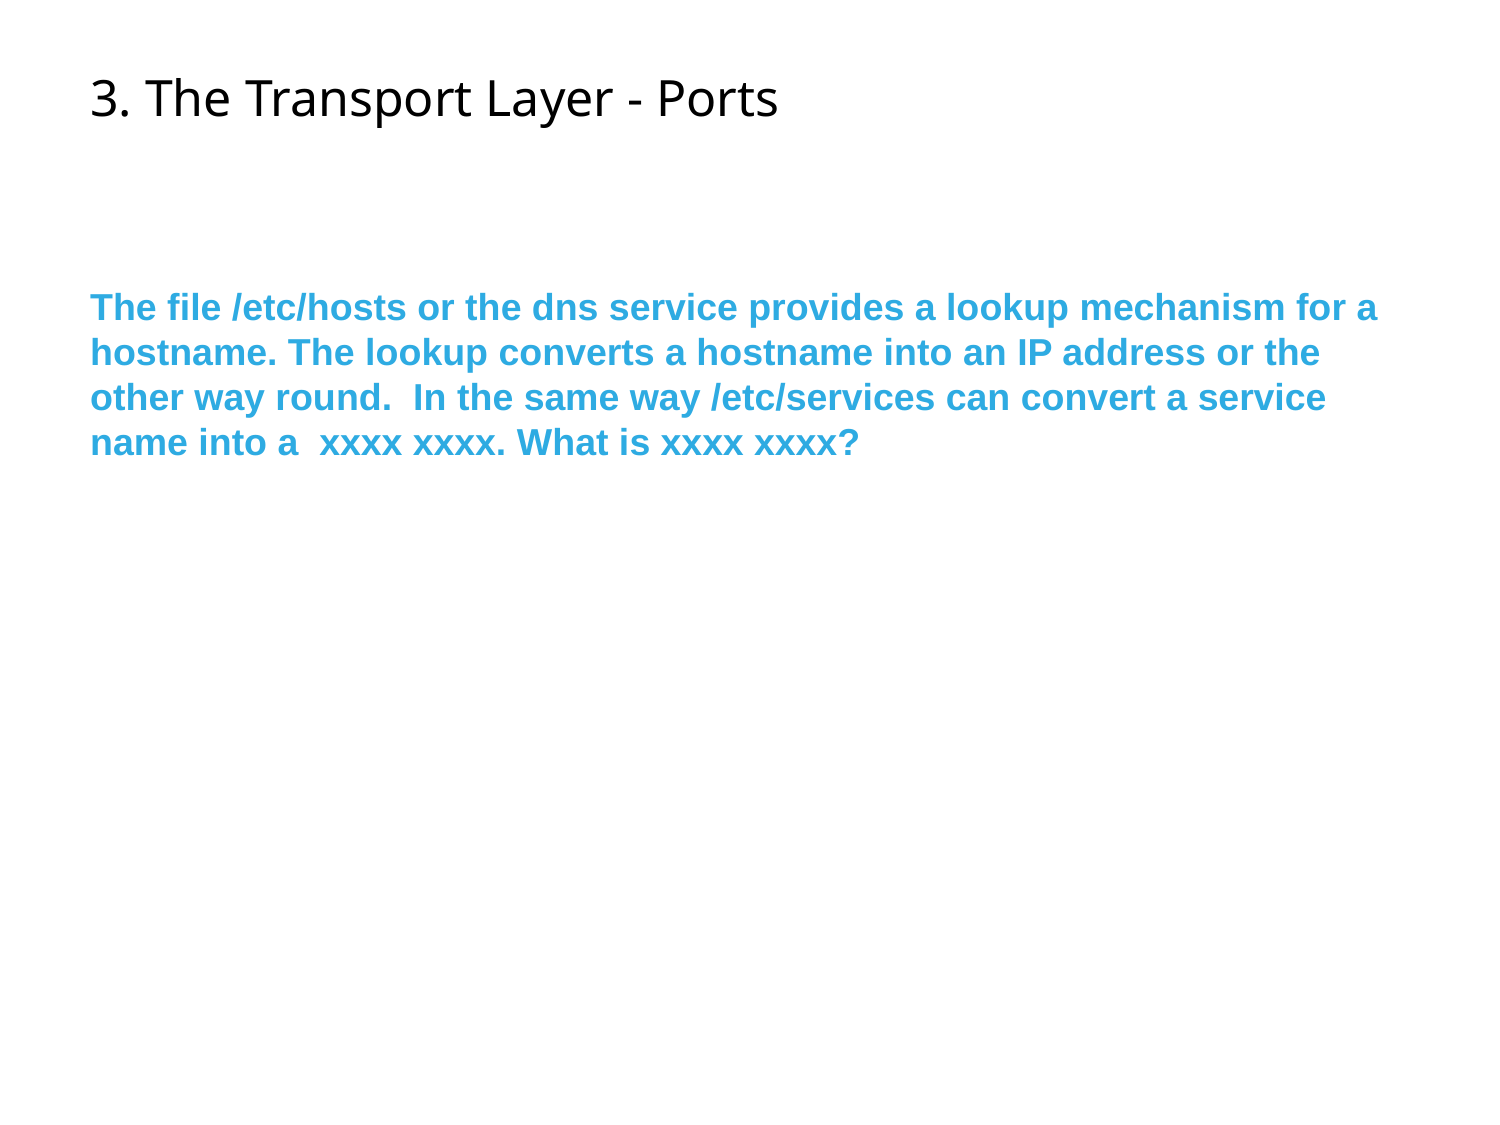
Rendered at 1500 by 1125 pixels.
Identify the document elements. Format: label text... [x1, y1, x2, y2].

title 3. The Transport Layer - Ports [75, 59, 1429, 135]
list The file /etc/hosts or the dns service provides a lookup mechanism for a hostname. The lookup converts a hostname into an IP address or the other way round. In the same way /etc/services can convert a service name into a xxxx xxxx. What is xxxx xxxx? [75, 275, 1429, 473]
